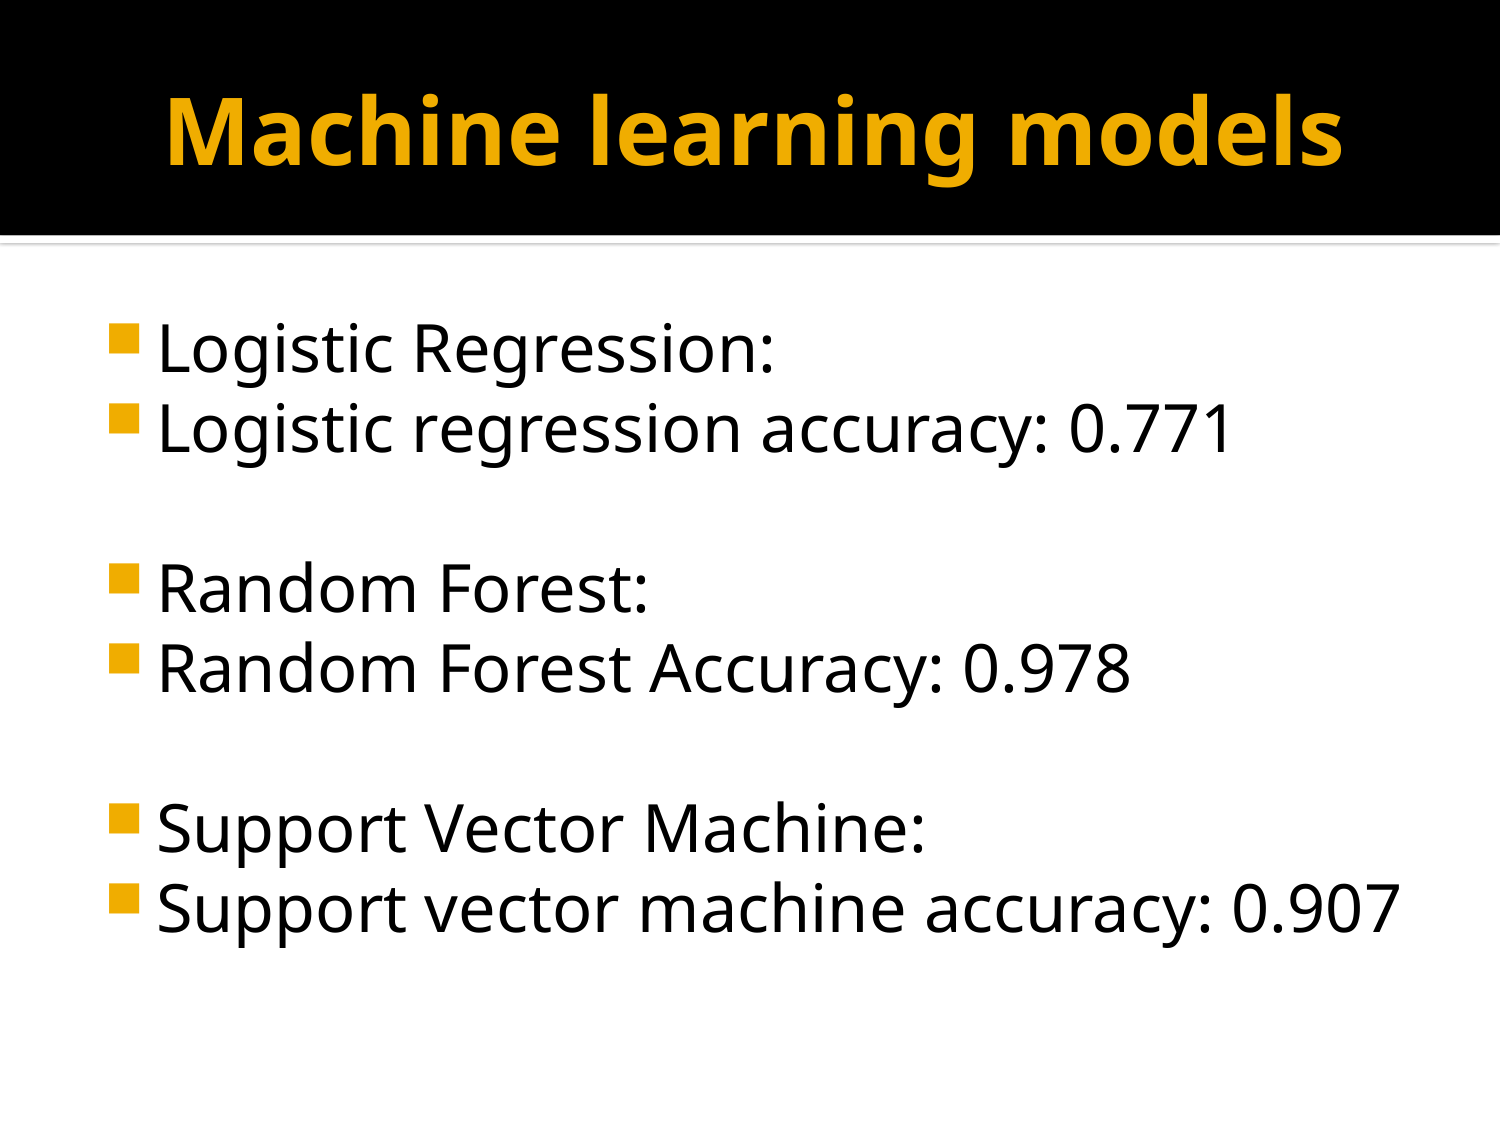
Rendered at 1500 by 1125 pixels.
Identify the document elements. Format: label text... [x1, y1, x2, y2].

title Machine learning models [75, 25, 1425, 231]
list Logistic Regression: Logistic regression accuracy: 0.771 Random Forest: Random Forest Accuracy: 0.978 Support Vector Machine: Support vector machine accuracy: 0.907 [75, 291, 1425, 1050]
